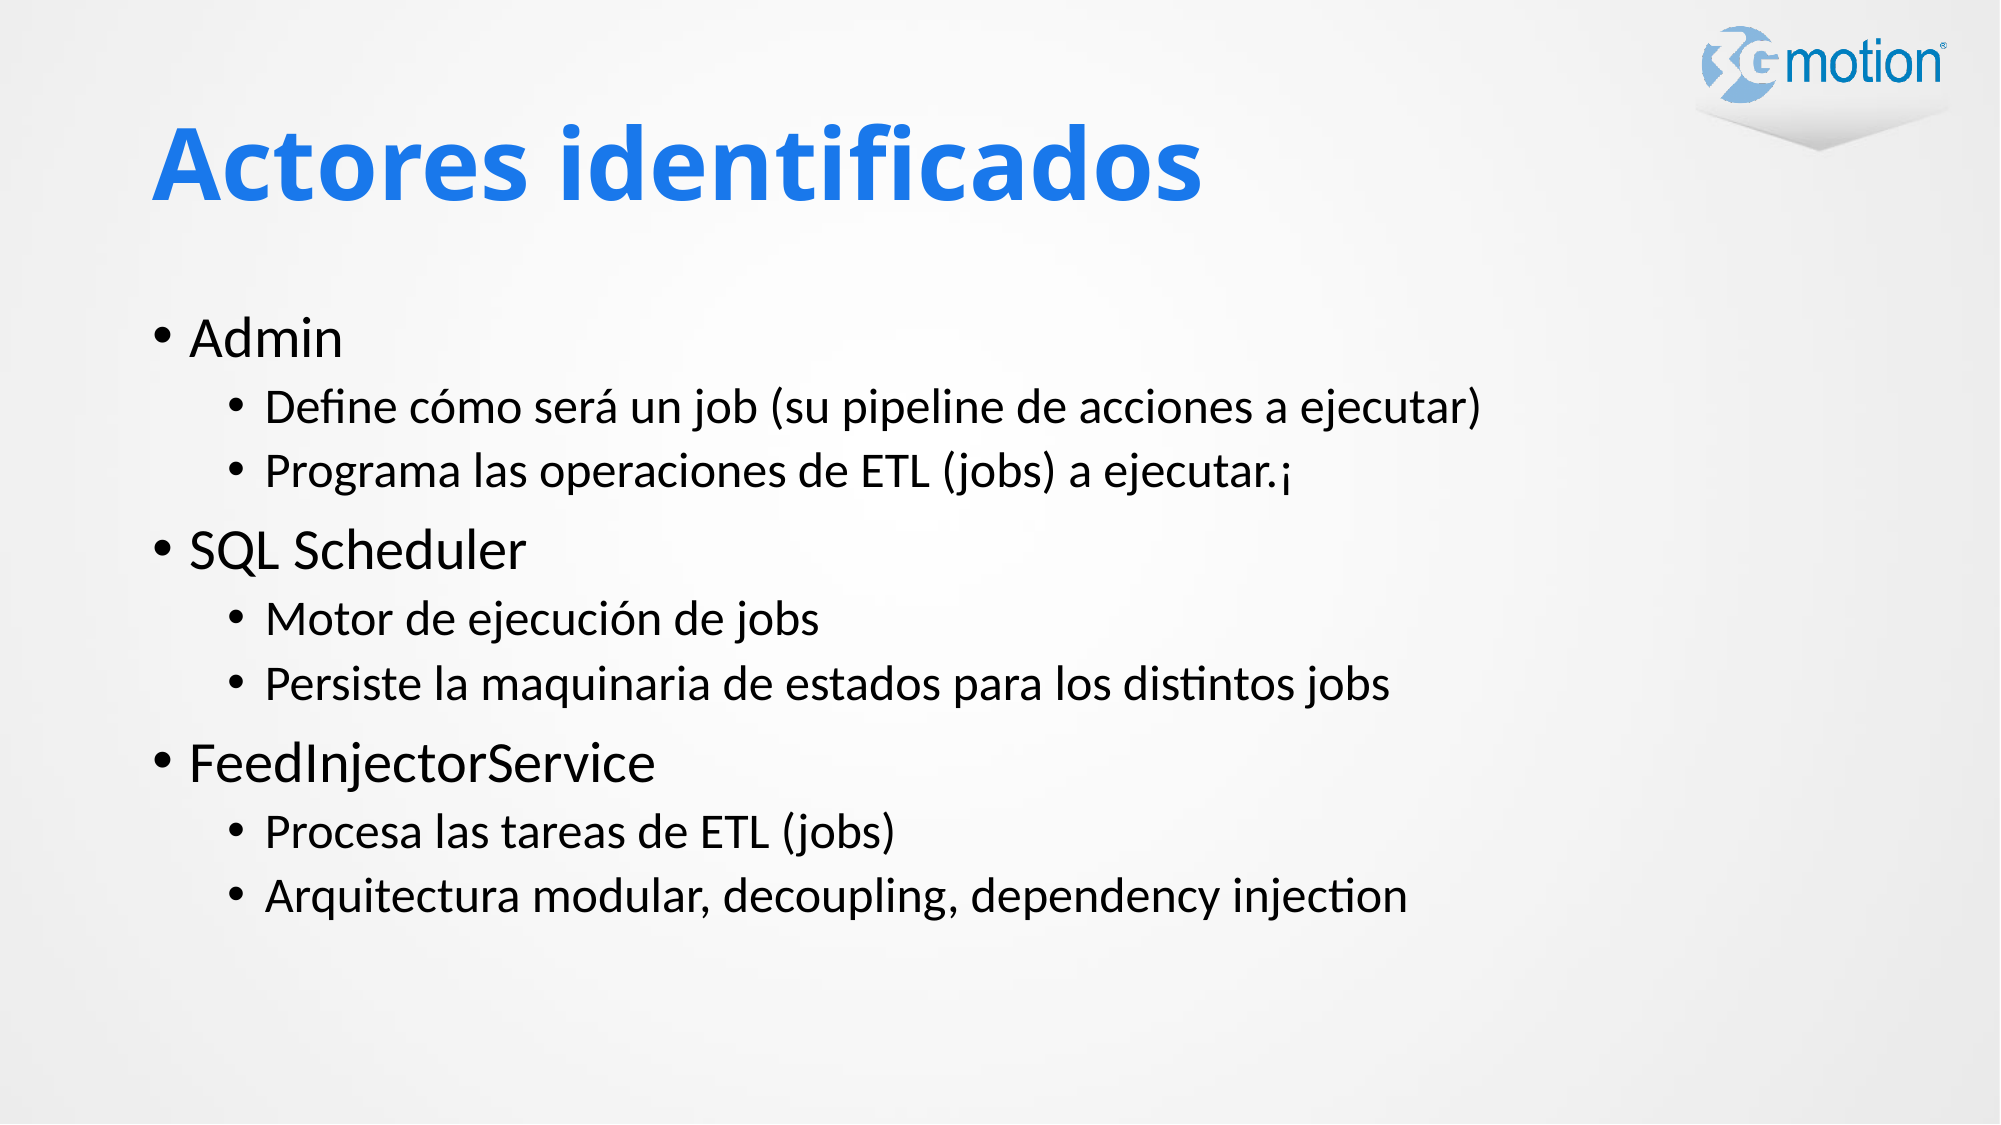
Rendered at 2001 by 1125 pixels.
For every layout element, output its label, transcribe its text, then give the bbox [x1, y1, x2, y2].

title Actores identificados [137, 59, 1697, 278]
picture [0, 0, 2000, 1124]
list Admin Define cómo será un job (su pipeline de acciones a ejecutar) Programa las operaciones de ETL (jobs) a ejecutar.¡ SQL Scheduler Motor de ejecución de jobs Persiste la maquinaria de estados para los distintos jobs FeedInjectorService Procesa las tareas de ETL (jobs) Arquitectura modular, decoupling, dependency injection [137, 299, 1863, 1014]
